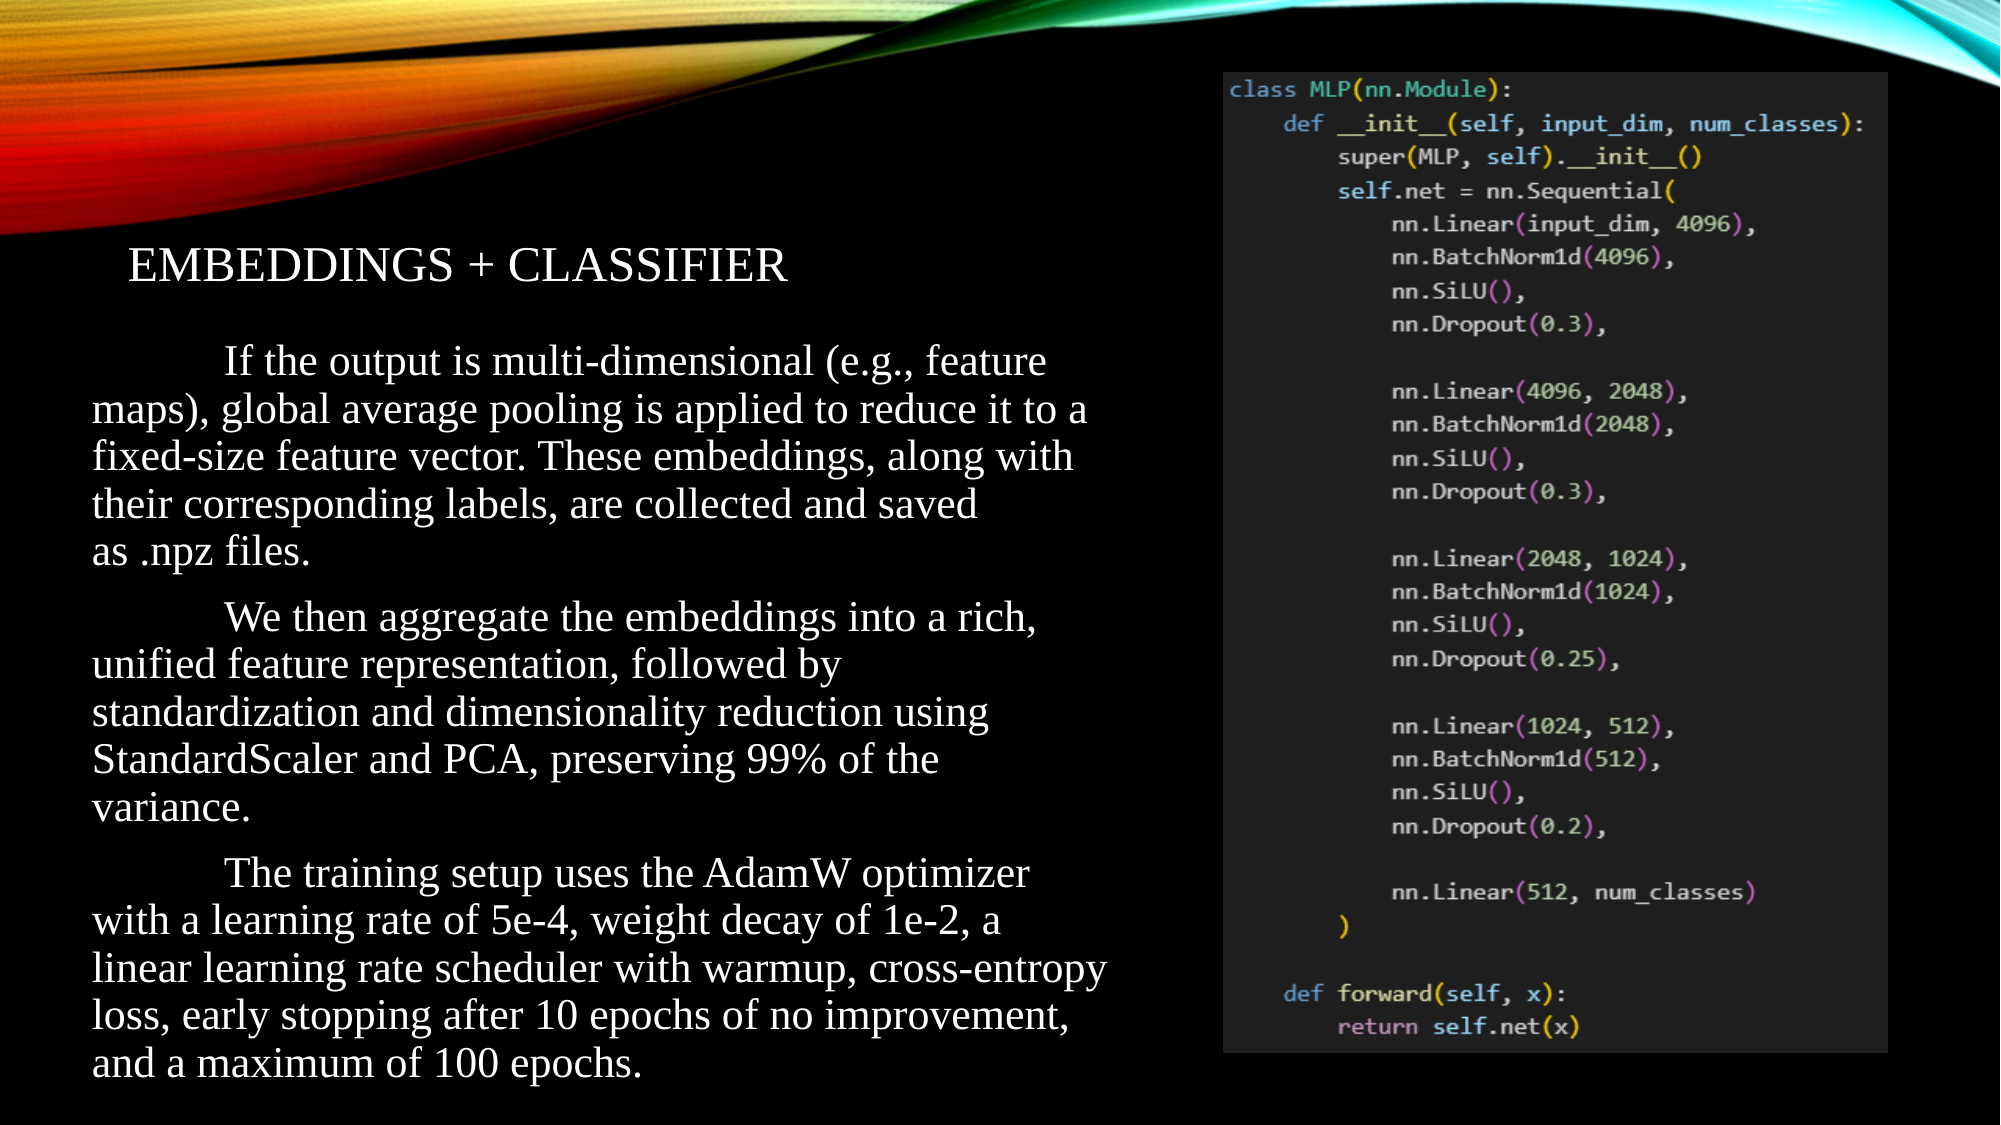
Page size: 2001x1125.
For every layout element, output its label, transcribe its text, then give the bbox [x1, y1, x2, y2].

title Embeddings + Classifier [112, 182, 1223, 295]
list If the output is multi-dimensional (e.g., feature maps), global average pooling is applied to reduce it to a fixed-size feature vector. These embeddings, along with their corresponding labels, are collected and saved as .npz files. We then aggregate the embeddings into a rich, unified feature representation, followed by standardization and dimensionality reduction using StandardScaler and PCA, preserving 99% of the variance. The training setup uses the AdamW optimizer with a learning rate of 5e-4, weight decay of 1e-2, a linear learning rate scheduler with warmup, cross-entropy loss, early stopping after 10 epochs of no improvement, and a maximum of 100 epochs. [76, 330, 1127, 1098]
picture [0, 0, 2000, 1053]
